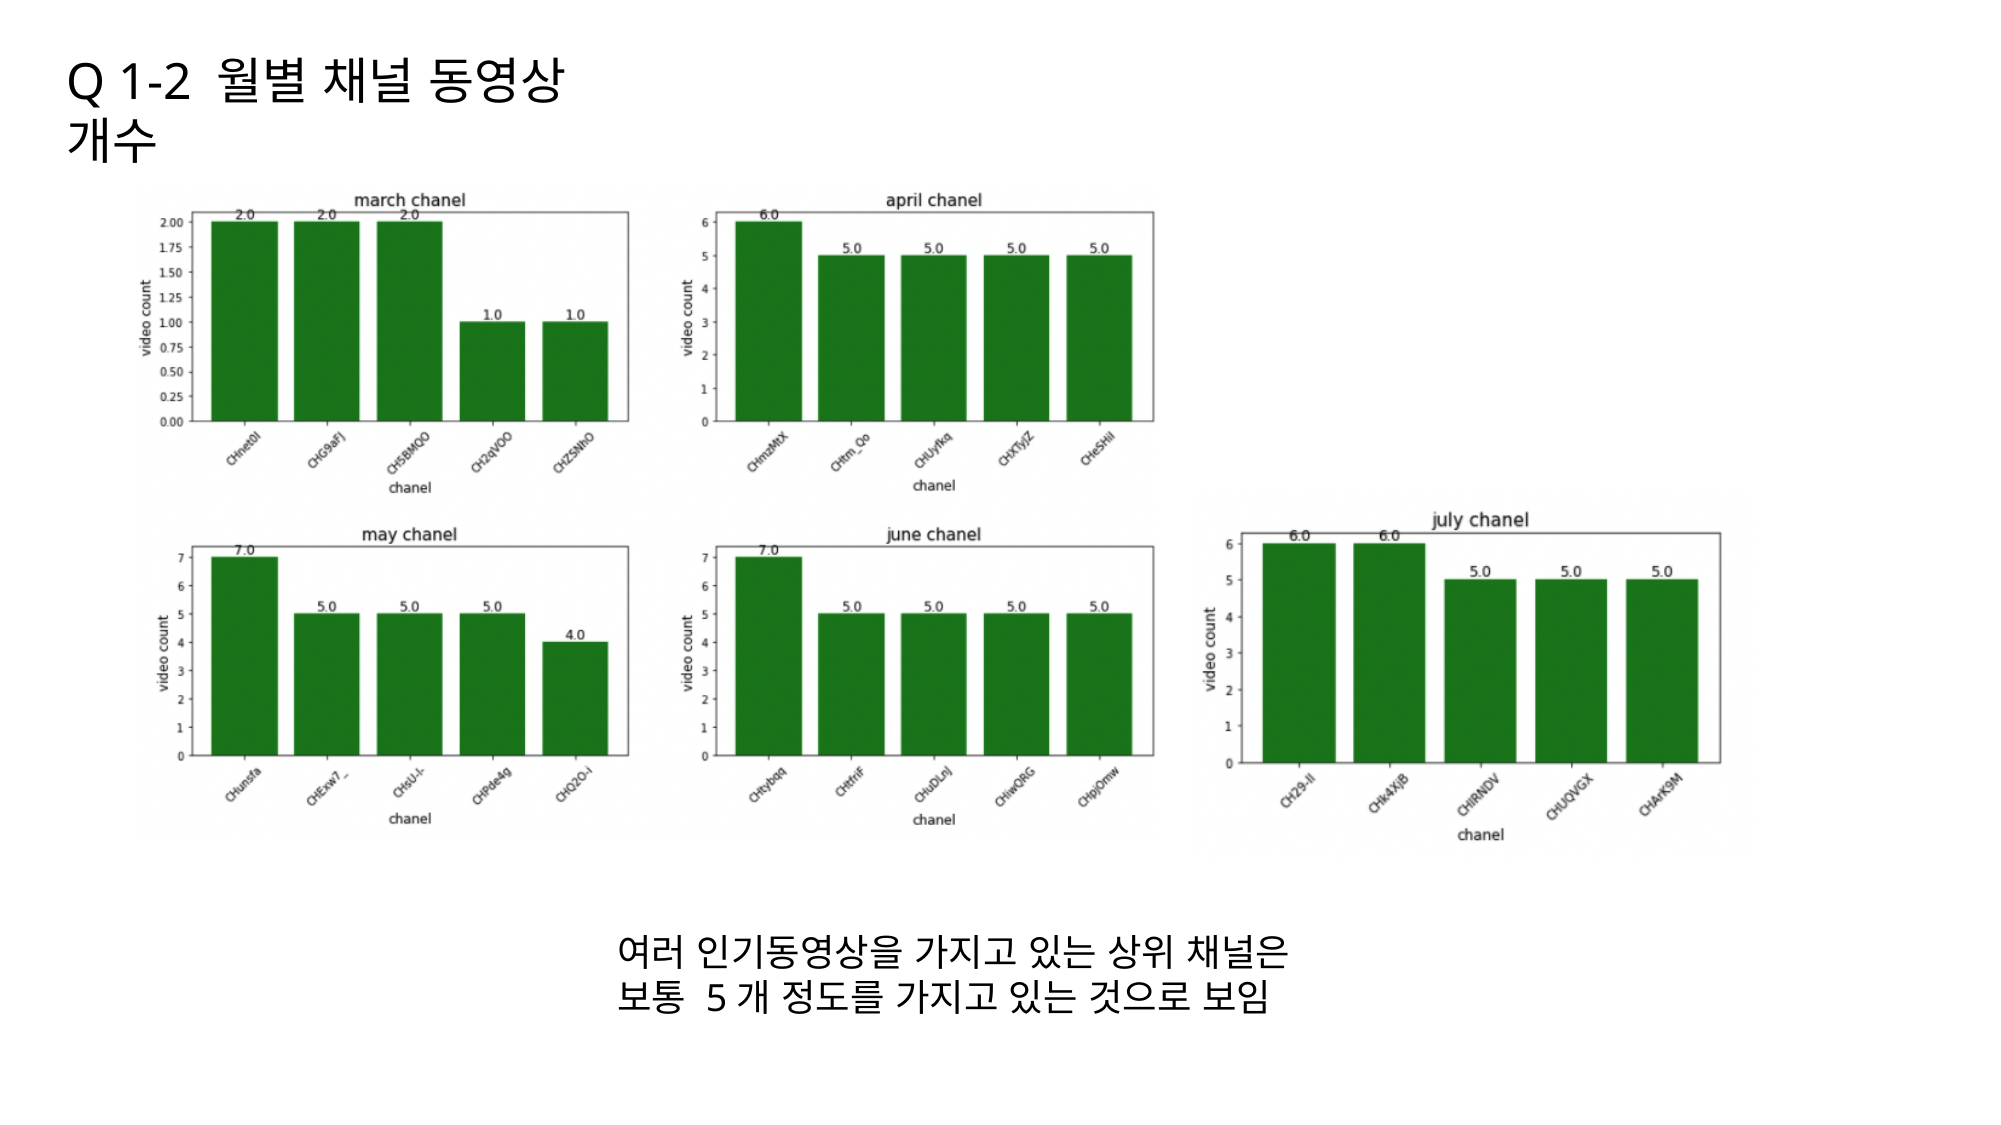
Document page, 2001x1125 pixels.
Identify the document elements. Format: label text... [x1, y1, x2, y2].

text_box Q 1-2 월별 채널 동영상 개수 [51, 42, 645, 178]
picture [133, 182, 1157, 843]
picture [1190, 489, 1756, 859]
text_box 여러 인기동영상을 가지고 있는 상위 채널은 보통 5개 정도를 가지고 있는 것으로 보임 [602, 921, 1358, 1027]
